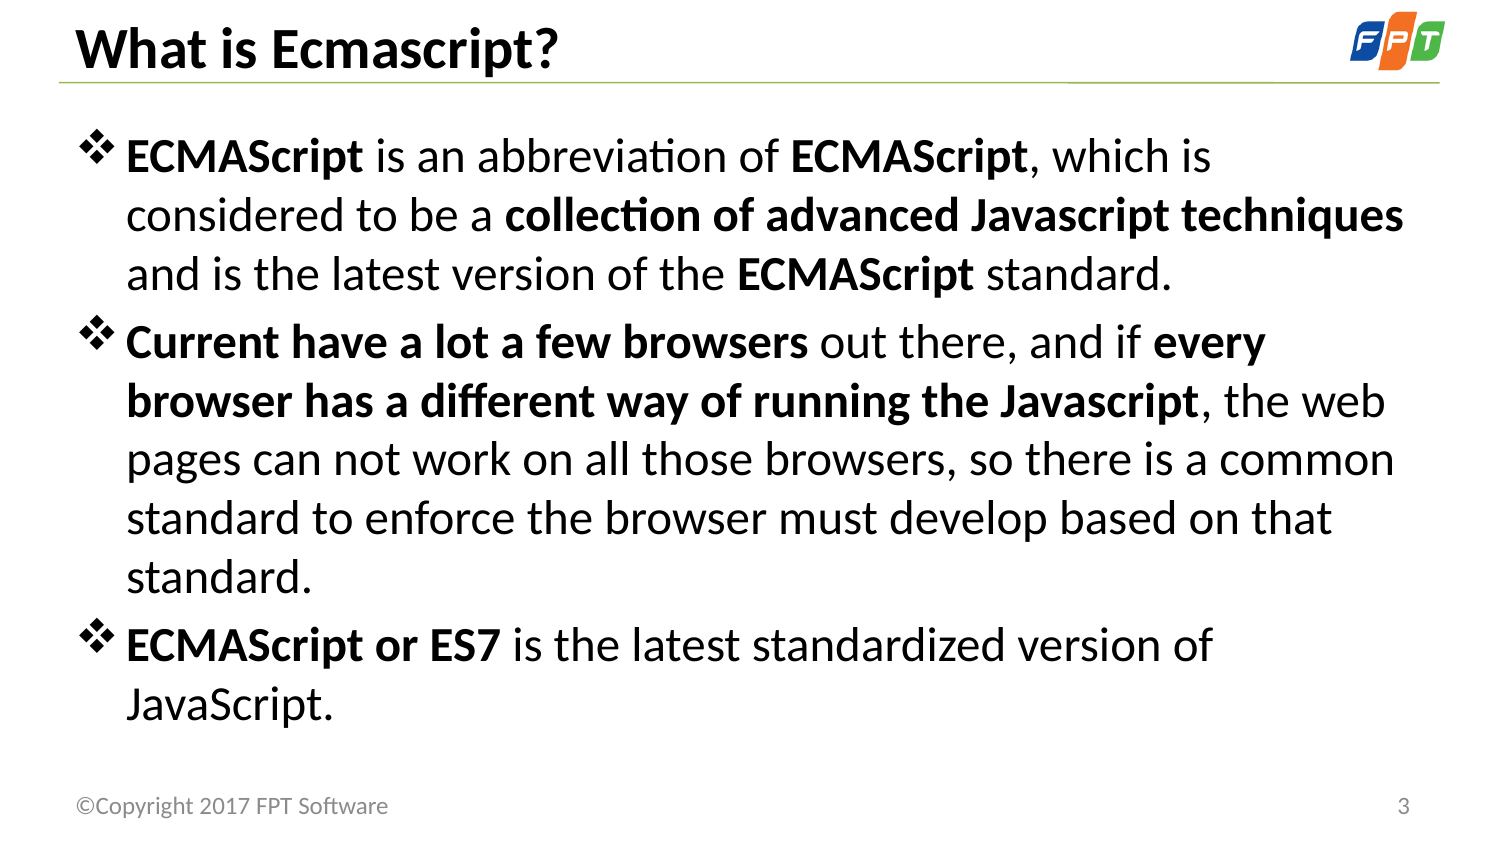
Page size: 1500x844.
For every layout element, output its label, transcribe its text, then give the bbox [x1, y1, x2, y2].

picture [1348, 10, 1446, 72]
title What is Ecmascript? [75, 18, 1425, 72]
slide_number 3 [1074, 782, 1425, 827]
list ECMAScript is an abbreviation of ECMAScript, which is considered to be a collection of advanced Javascript techniques and is the latest version of the ECMAScript standard. Current have a lot a few browsers out there, and if every browser has a different way of running the Javascript, the web pages can not work on all those browsers, so there is a common standard to enforce the browser must develop based on that standard. ECMAScript or ES7 is the latest standardized version of JavaScript. [75, 116, 1425, 754]
footer ©Copyright 2017 FPT Software [75, 782, 550, 827]
